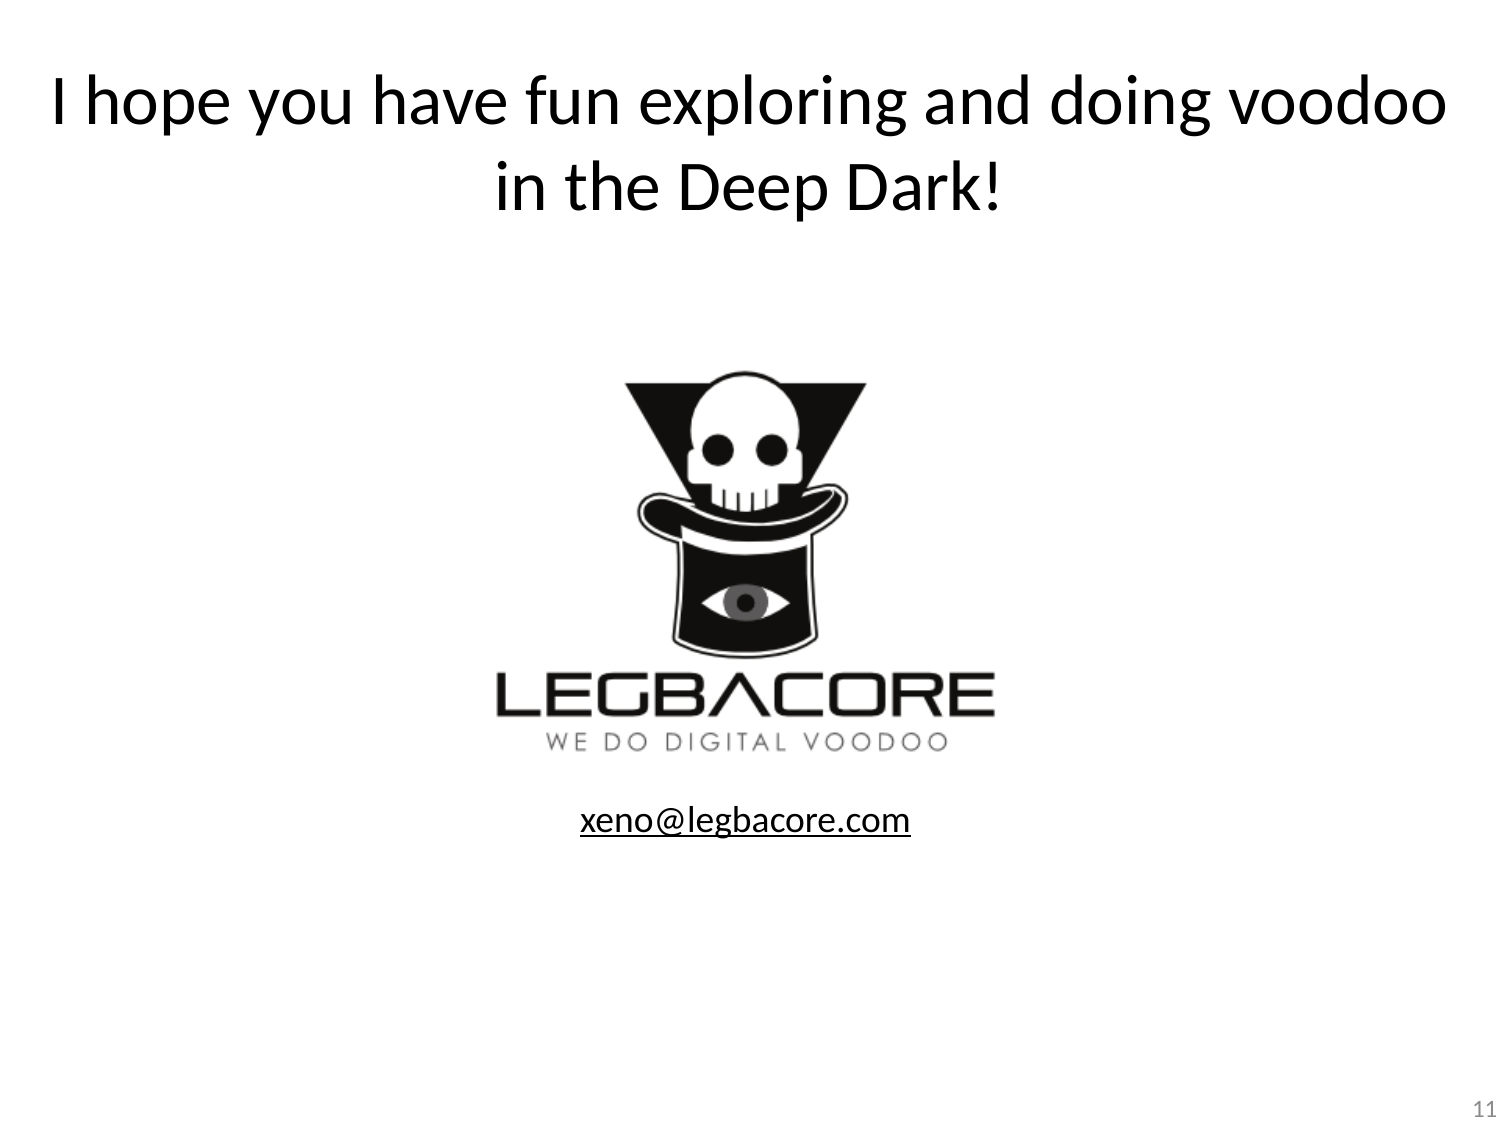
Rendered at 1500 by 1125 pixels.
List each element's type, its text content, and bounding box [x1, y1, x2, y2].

picture [493, 362, 1007, 763]
slide_number 11 [1162, 1077, 1500, 1125]
text_box xeno@legbacore.com [565, 787, 935, 848]
title I hope you have fun exploring and doing voodoo in the Deep Dark! [0, 45, 1500, 233]
